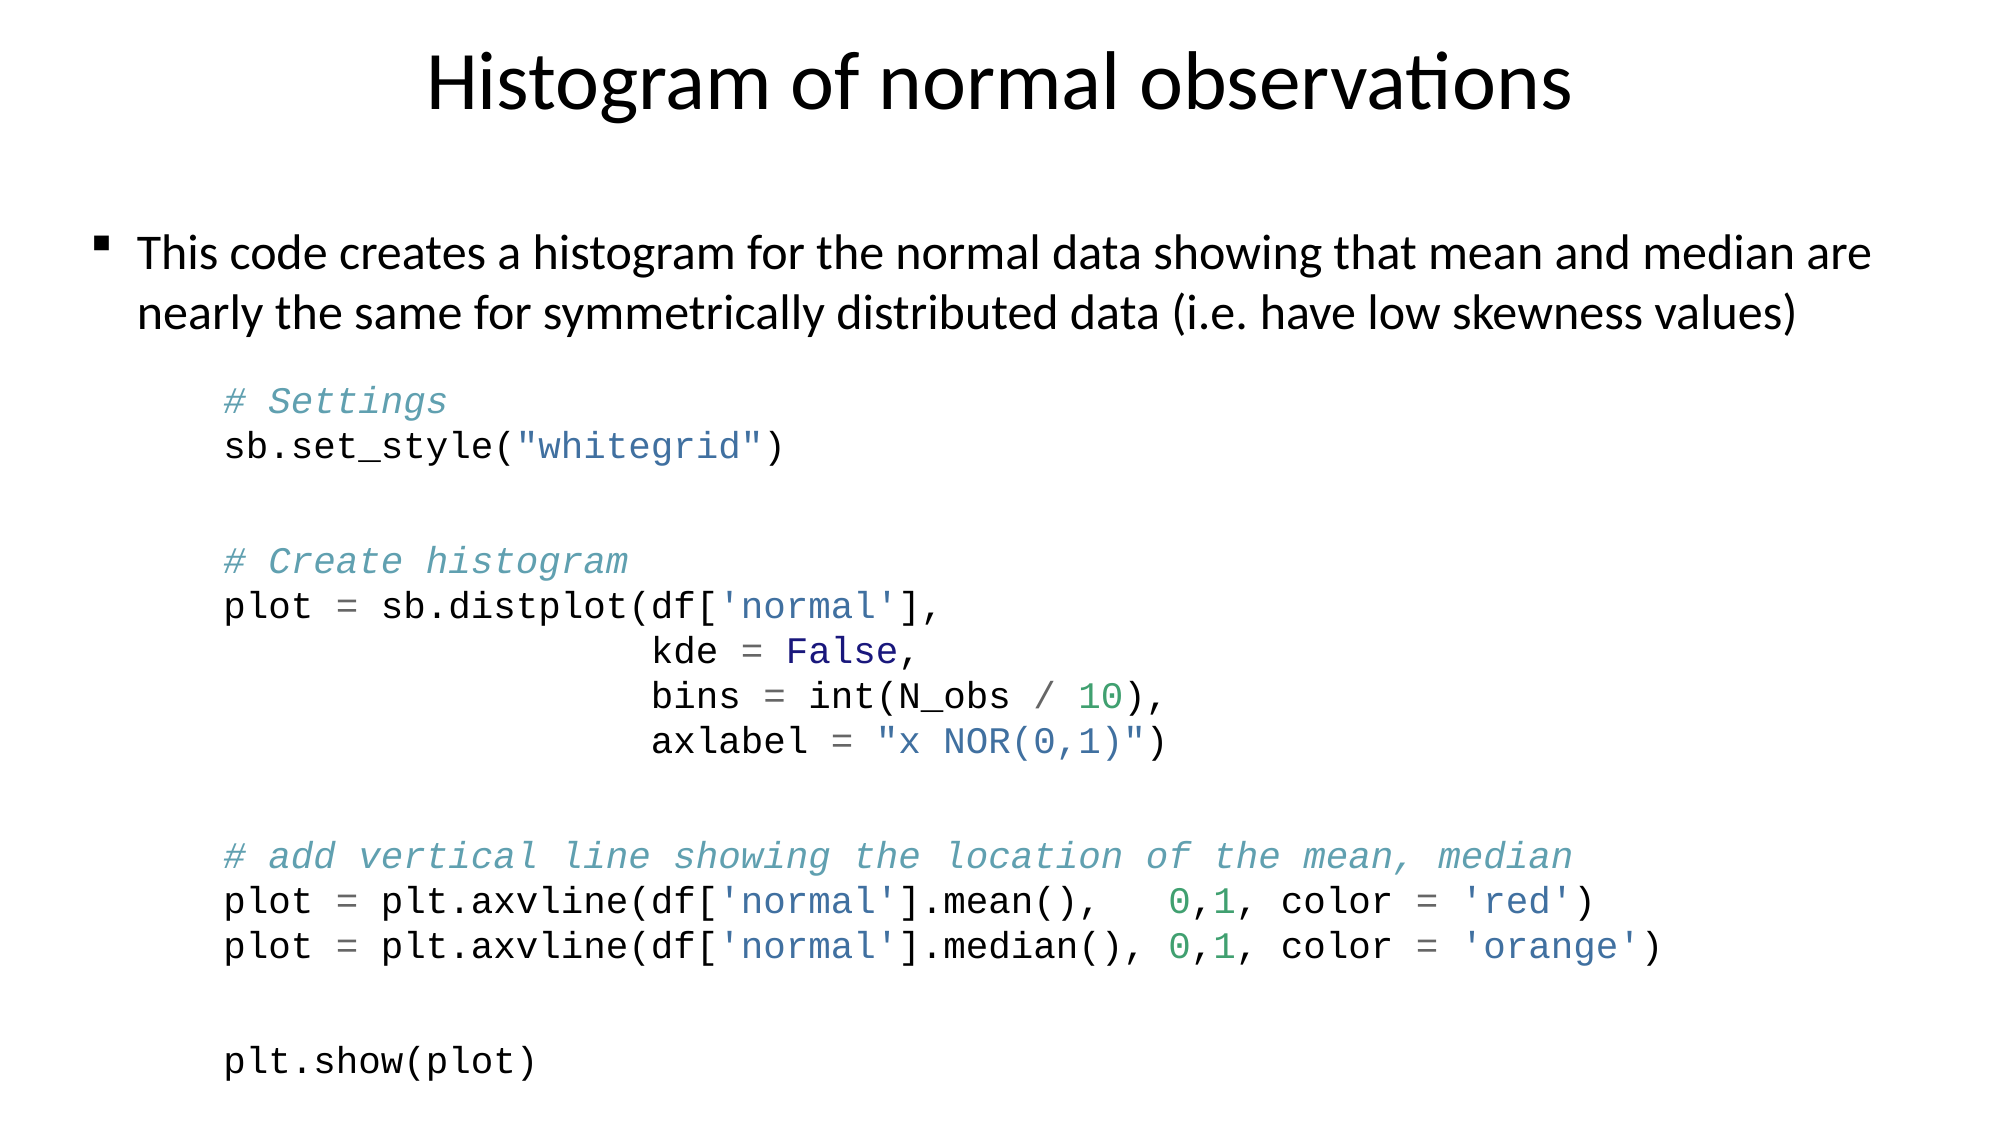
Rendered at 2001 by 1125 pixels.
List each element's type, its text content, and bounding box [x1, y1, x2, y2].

list This code creates a histogram for the normal data showing that mean and median are nearly the same for symmetrically distributed data (i.e. have low skewness values) # Settings sb.set_style("whitegrid") # Create histogram plot = sb.distplot(df['normal'], kde = False, bins = int(N_obs / 10), axlabel = "x NOR(0,1)") # add vertical line showing the location of the mean, median plot = plt.axvline(df['normal'].mean(), 0,1, color = 'red') plot = plt.axvline(df['normal'].median(), 0,1, color = 'orange') plt.show(plot) [0, 211, 1917, 1005]
title Histogram of normal observations [0, 0, 2000, 152]
